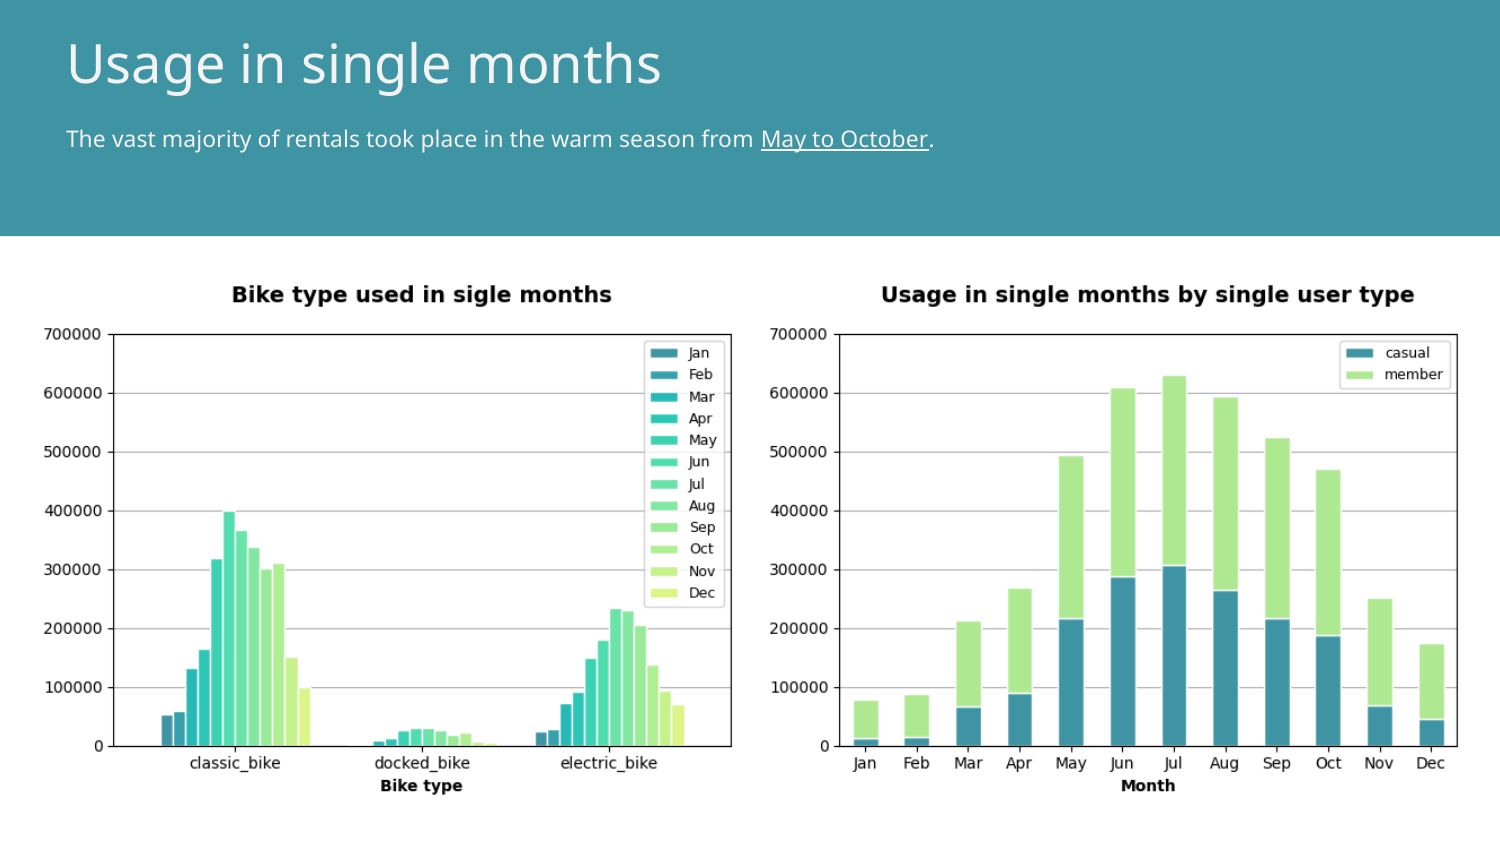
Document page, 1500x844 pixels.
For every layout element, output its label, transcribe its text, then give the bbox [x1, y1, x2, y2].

picture [32, 273, 742, 806]
title Usage in single months [51, 14, 1449, 109]
list The vast majority of rentals took place in the warm season from May to October. [51, 109, 1449, 228]
picture [758, 273, 1468, 806]
